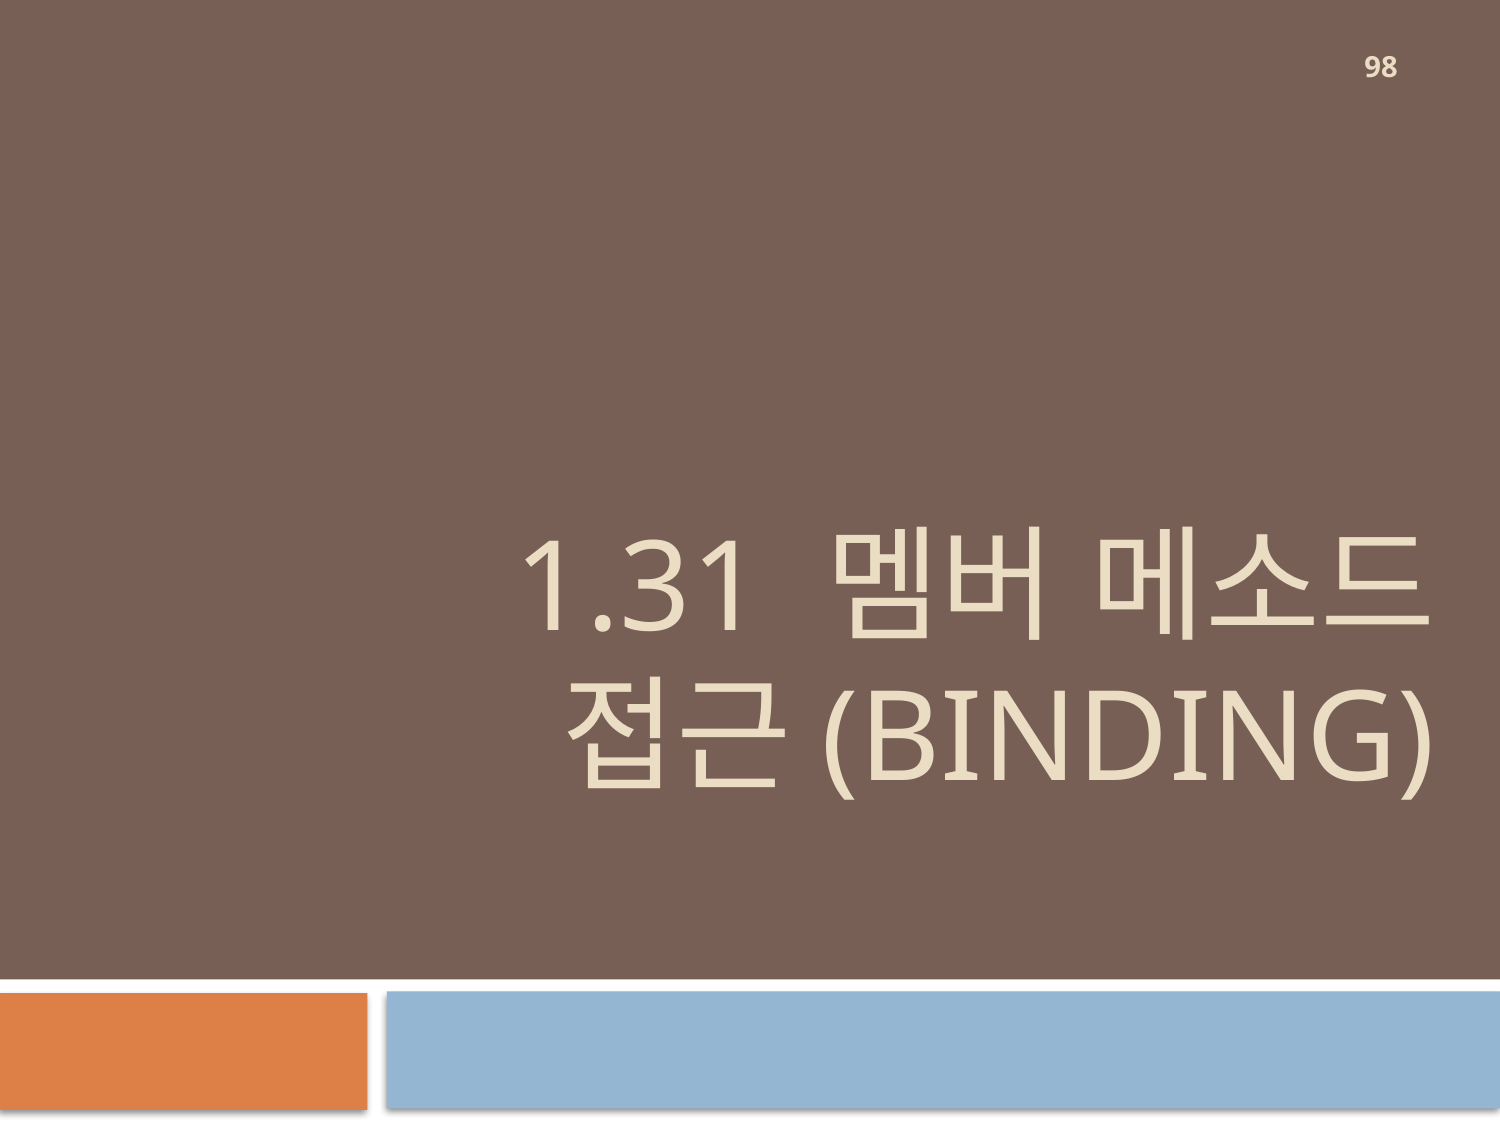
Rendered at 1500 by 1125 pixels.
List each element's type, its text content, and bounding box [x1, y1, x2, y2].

title 1.31 멤버 메소드 접근(binding) [387, 432, 1450, 963]
slide_number 98 [1312, 37, 1450, 100]
